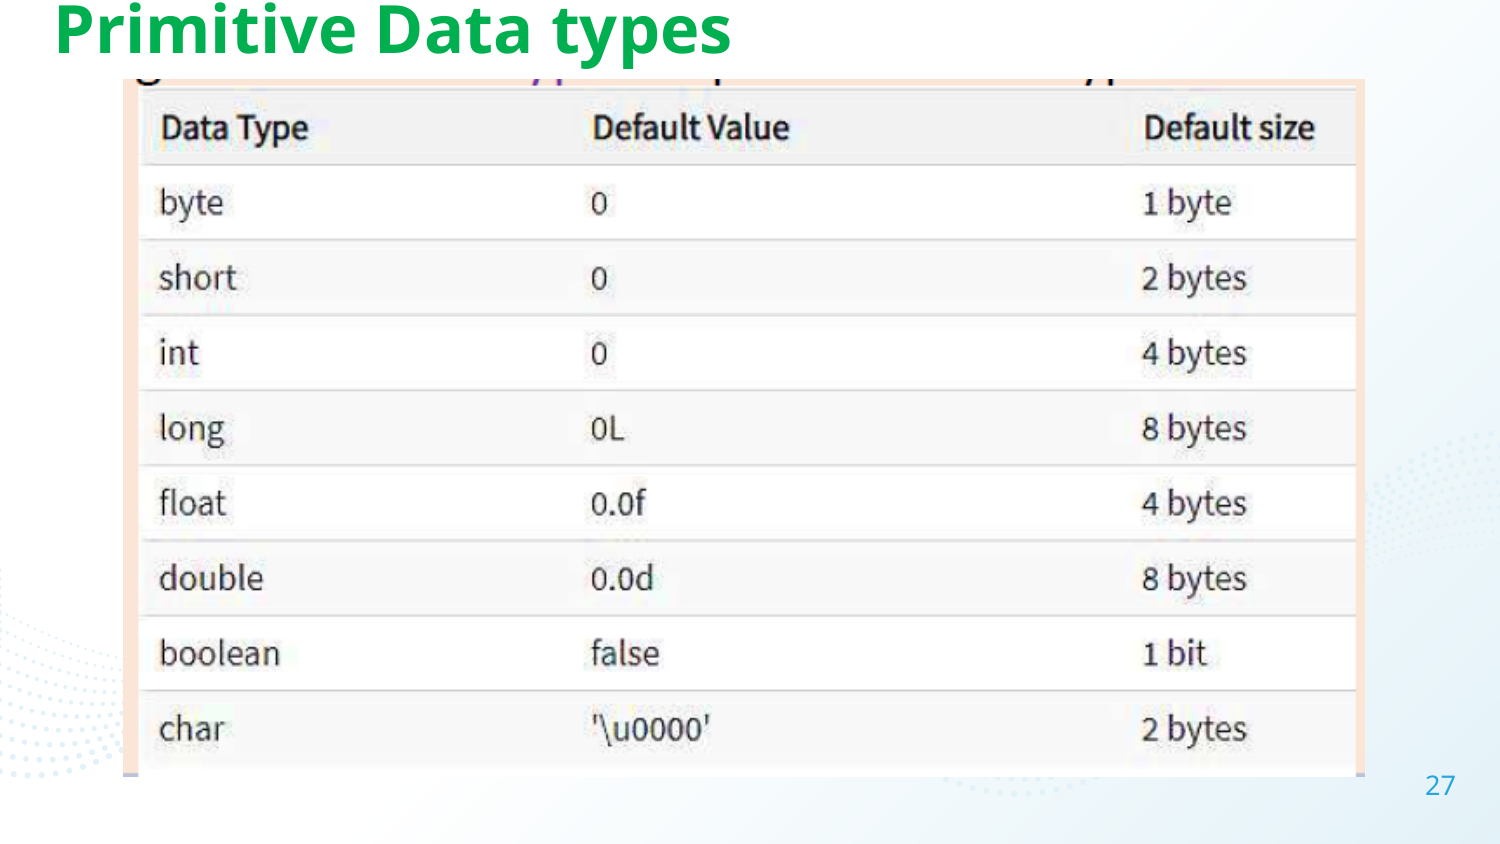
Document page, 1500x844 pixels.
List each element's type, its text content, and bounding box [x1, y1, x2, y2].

title Primitive Data types [53, 20, 1412, 68]
slide_number 27 [1366, 754, 1457, 819]
picture [123, 79, 1365, 777]
